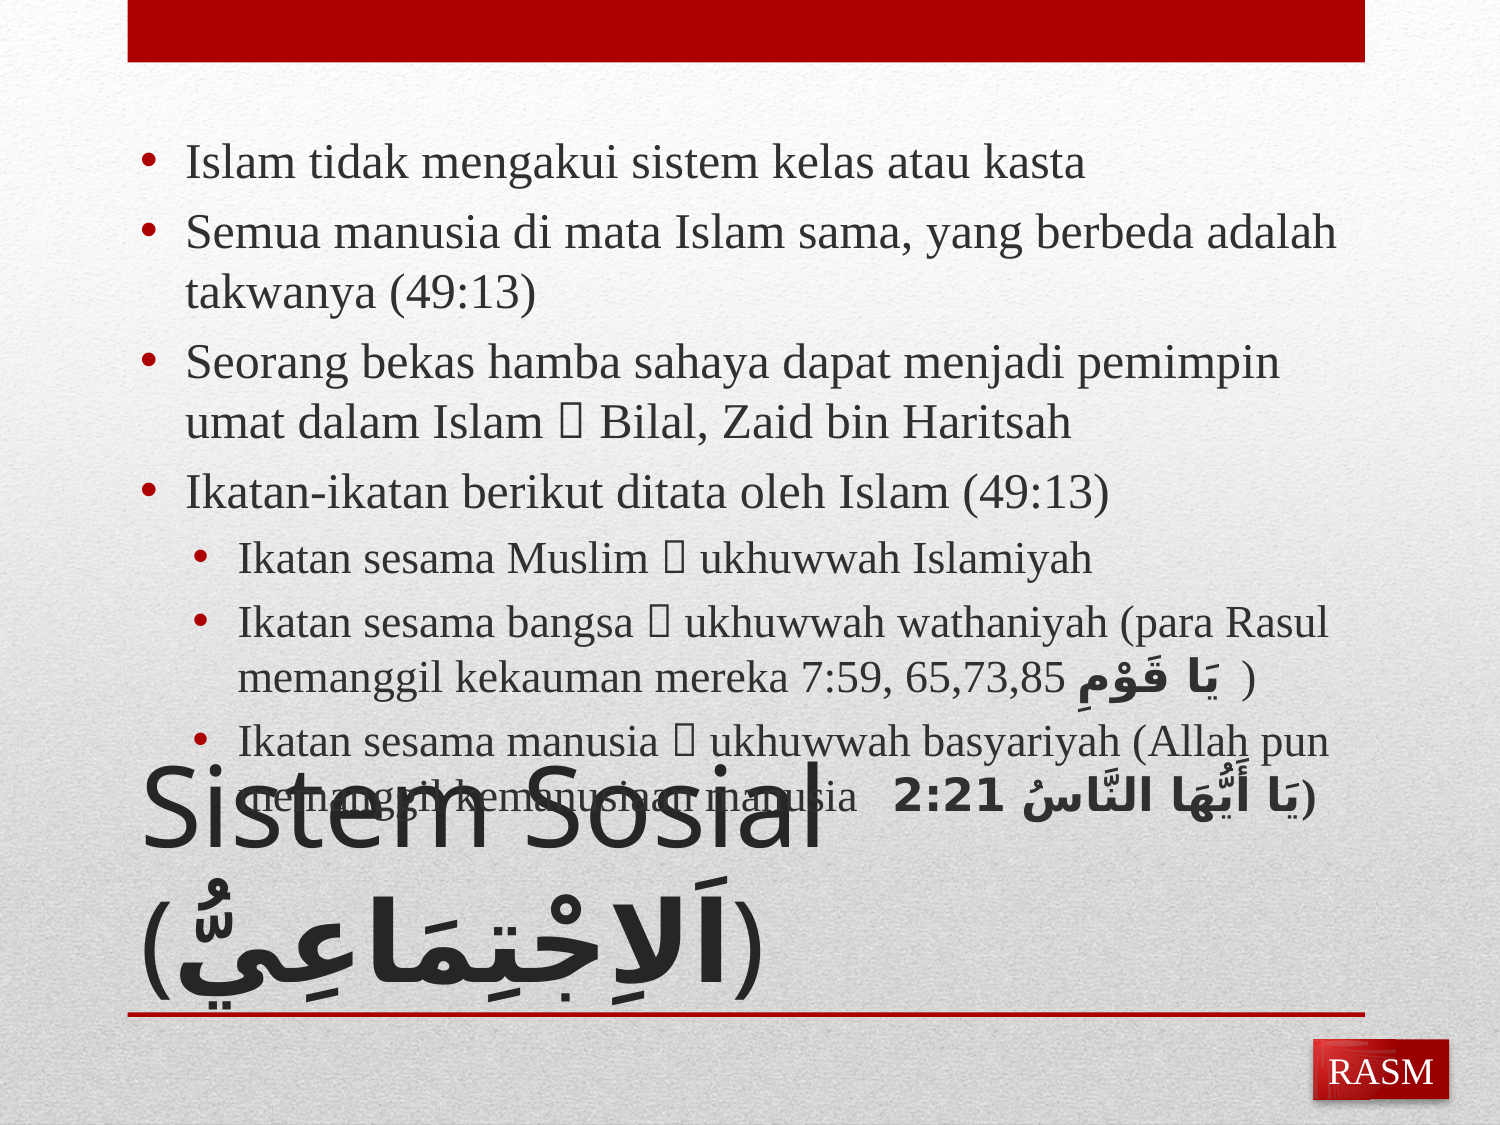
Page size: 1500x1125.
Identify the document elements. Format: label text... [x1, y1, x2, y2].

title Sistem Sosial (اَلاِجْتِمَاعِيُّ) [125, 838, 1238, 1013]
text_box RASM [1313, 1039, 1450, 1100]
list Islam tidak mengakui sistem kelas atau kasta Semua manusia di mata Islam sama, yang berbeda adalah takwanya (49:13) Seorang bekas hamba sahaya dapat menjadi pemimpin umat dalam Islam  Bilal, Zaid bin Haritsah Ikatan-ikatan berikut ditata oleh Islam (49:13) Ikatan sesama Muslim  ukhuwwah Islamiyah Ikatan sesama bangsa  ukhuwwah wathaniyah (para Rasul memanggil kekauman mereka 7:59, 65,73,85 يَا قَوْمِ ) Ikatan sesama manusia  ukhuwwah basyariyah (Allah pun memanggil kemanusiaan manusia يَا أَيُّهَا النَّاسُ 2:21) [125, 112, 1363, 838]
